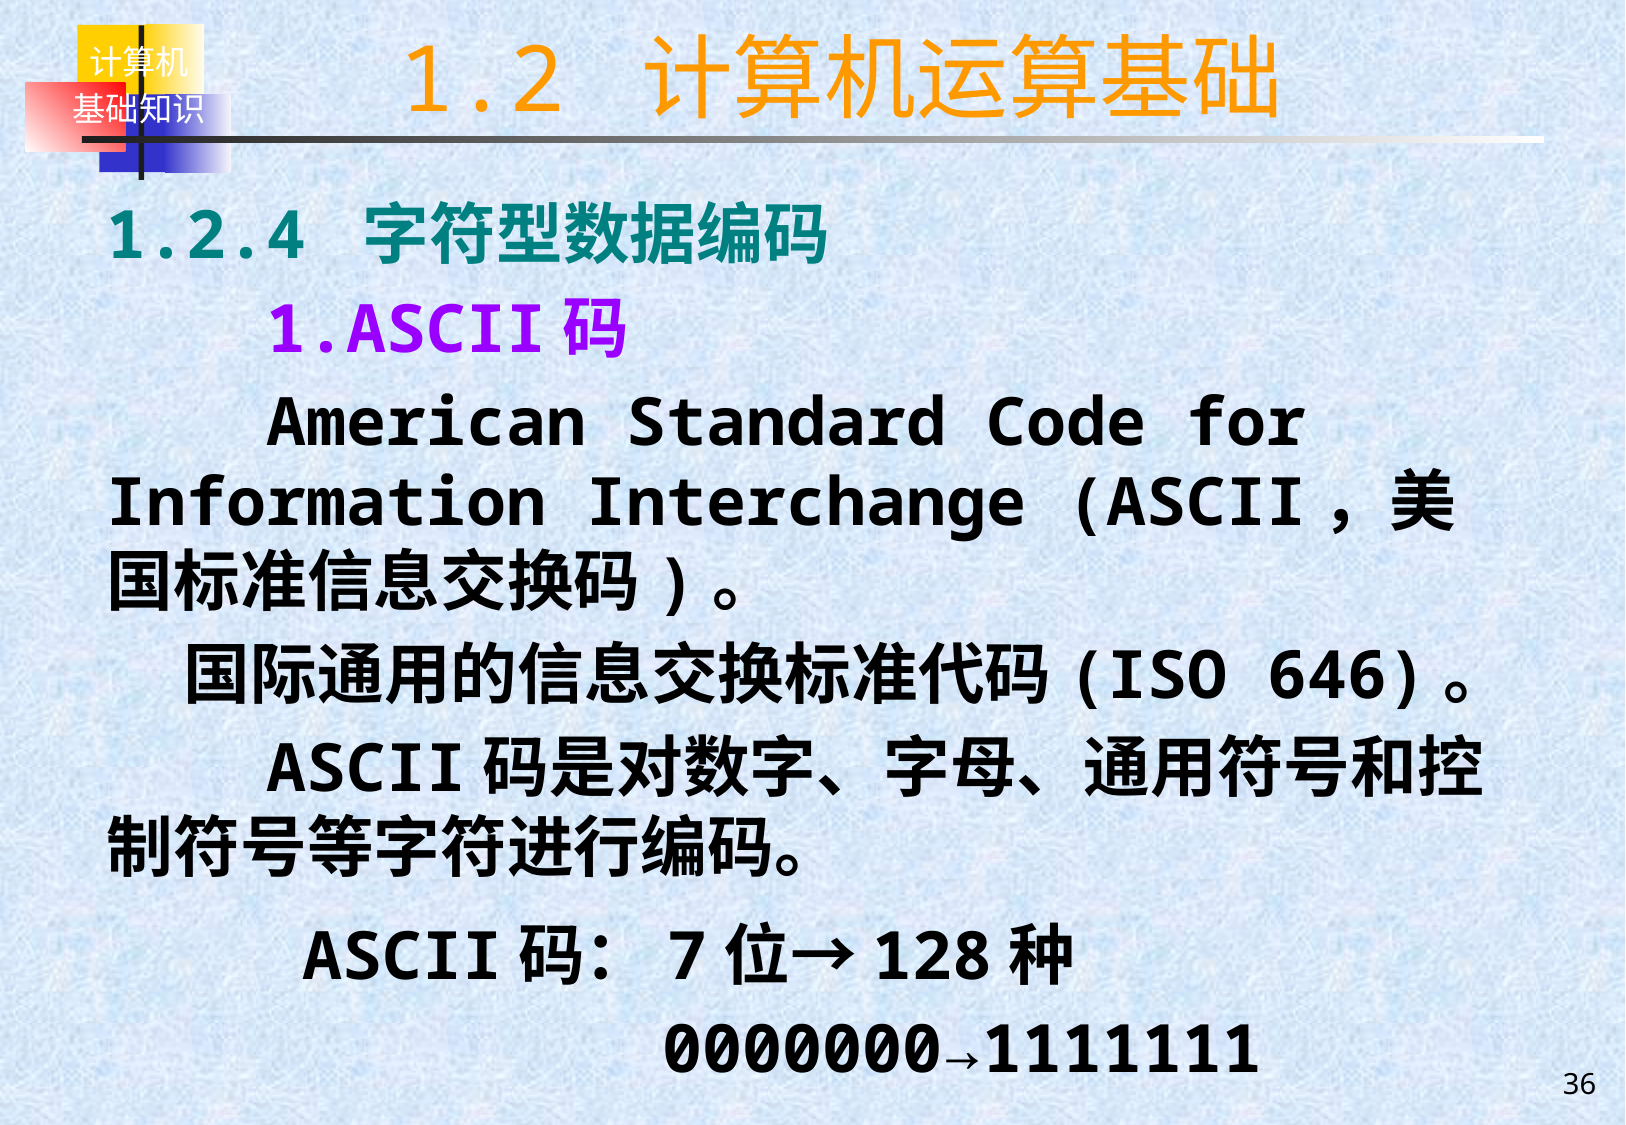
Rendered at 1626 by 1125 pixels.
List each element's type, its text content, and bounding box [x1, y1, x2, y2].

picture [0, 0, 1626, 1125]
title 1.2 计算机运算基础 [310, 12, 1372, 138]
list 1.2.4 字符型数据编码 1.ASCII码 American Standard Code for Information Interchange (ASCII，美国标准信息交换码)。 国际通用的信息交换标准代码(ISO 646)。 ASCII码是对数字、字母、通用符号和控制符号等字符进行编码。 [91, 184, 1534, 847]
slide_number 36 [1438, 1062, 1612, 1113]
text_box ASCII码：7位→128种 0000000→1111111 [127, 905, 1486, 1093]
